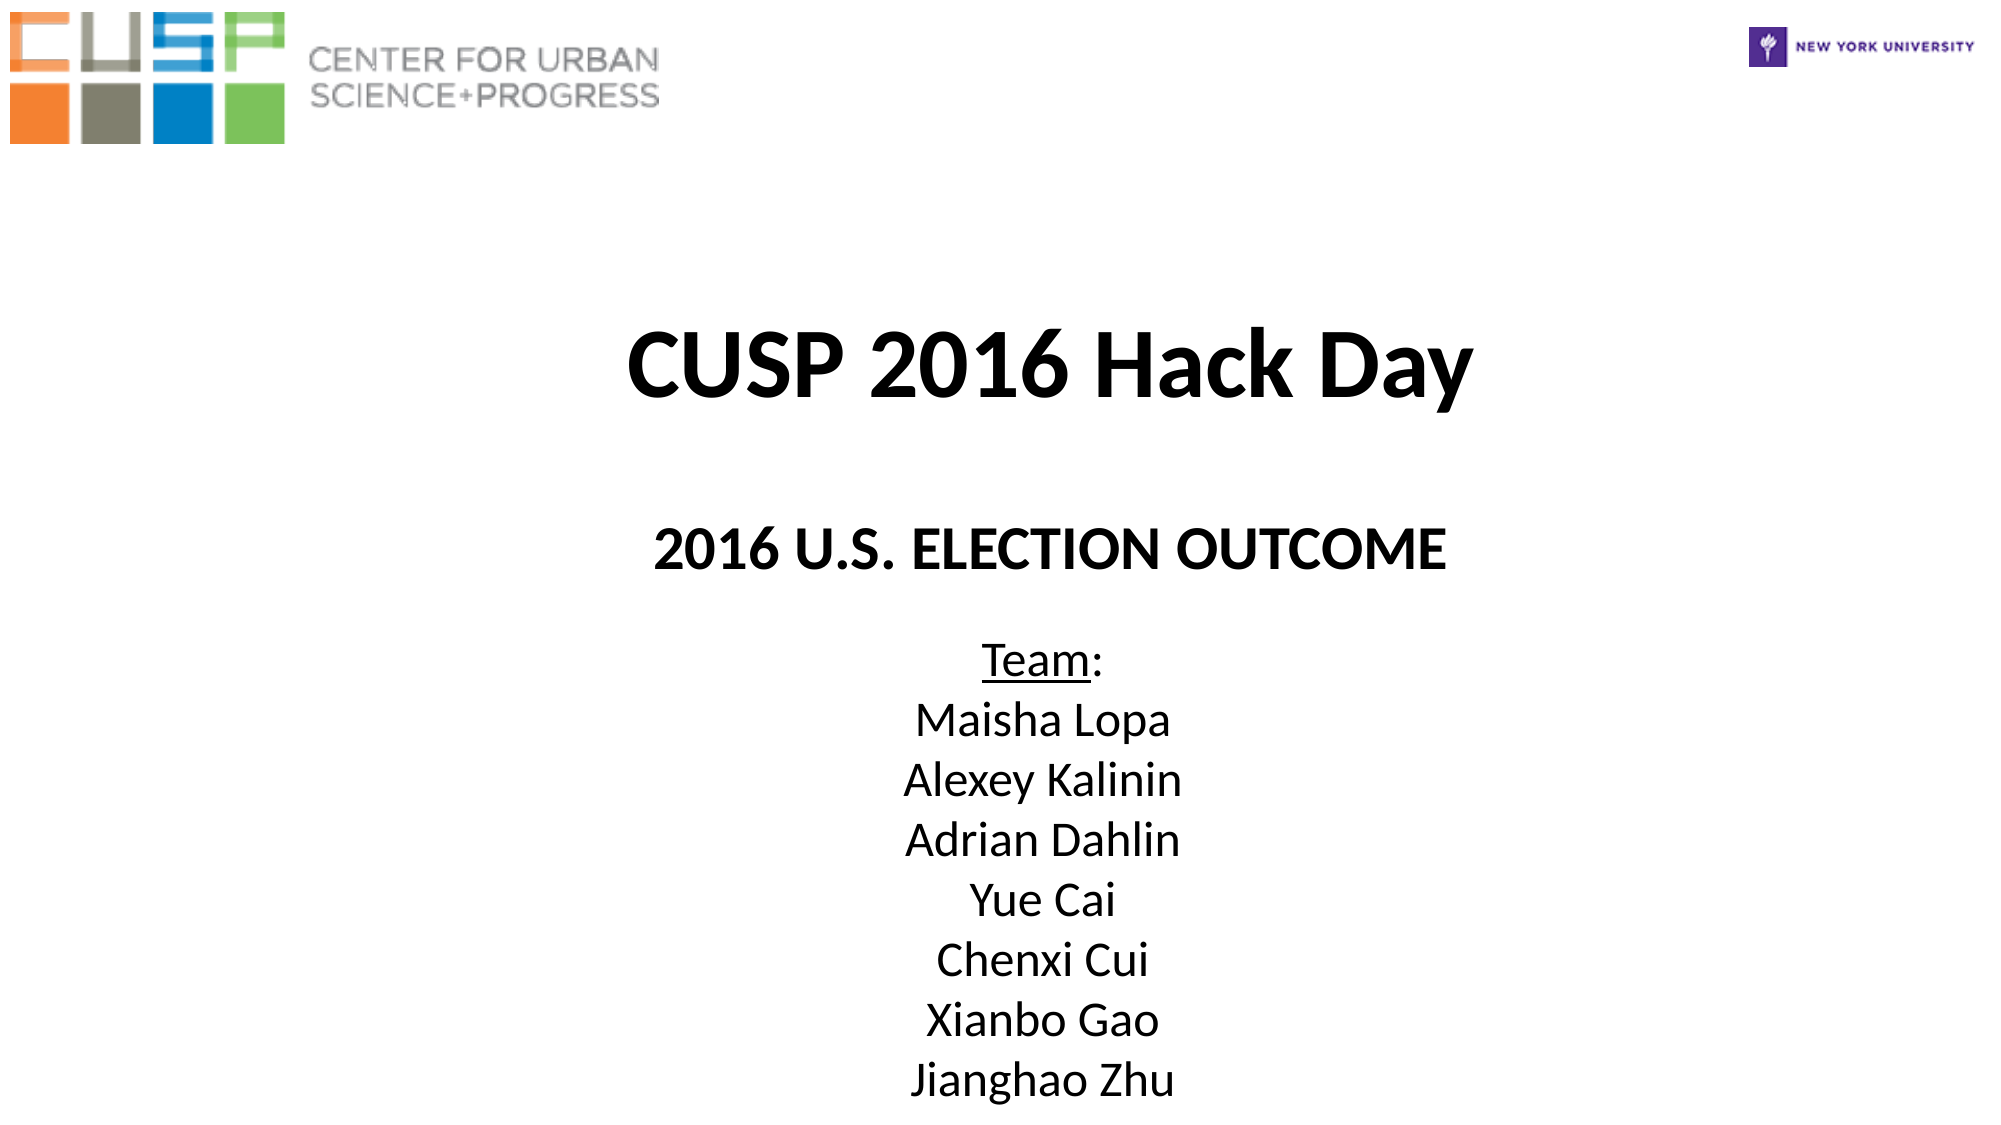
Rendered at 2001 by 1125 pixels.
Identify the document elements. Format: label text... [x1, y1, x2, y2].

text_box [9, 12, 1976, 145]
text_box CUSP 2016 Hack Day 2016 U.S. ELECTION OUTCOME [309, 289, 1794, 578]
text_box Team: Maisha Lopa Alexey Kalinin Adrian Dahlin Yue Cai Chenxi Cui Xianbo Gao Jianghao Zhu [309, 618, 1777, 1125]
